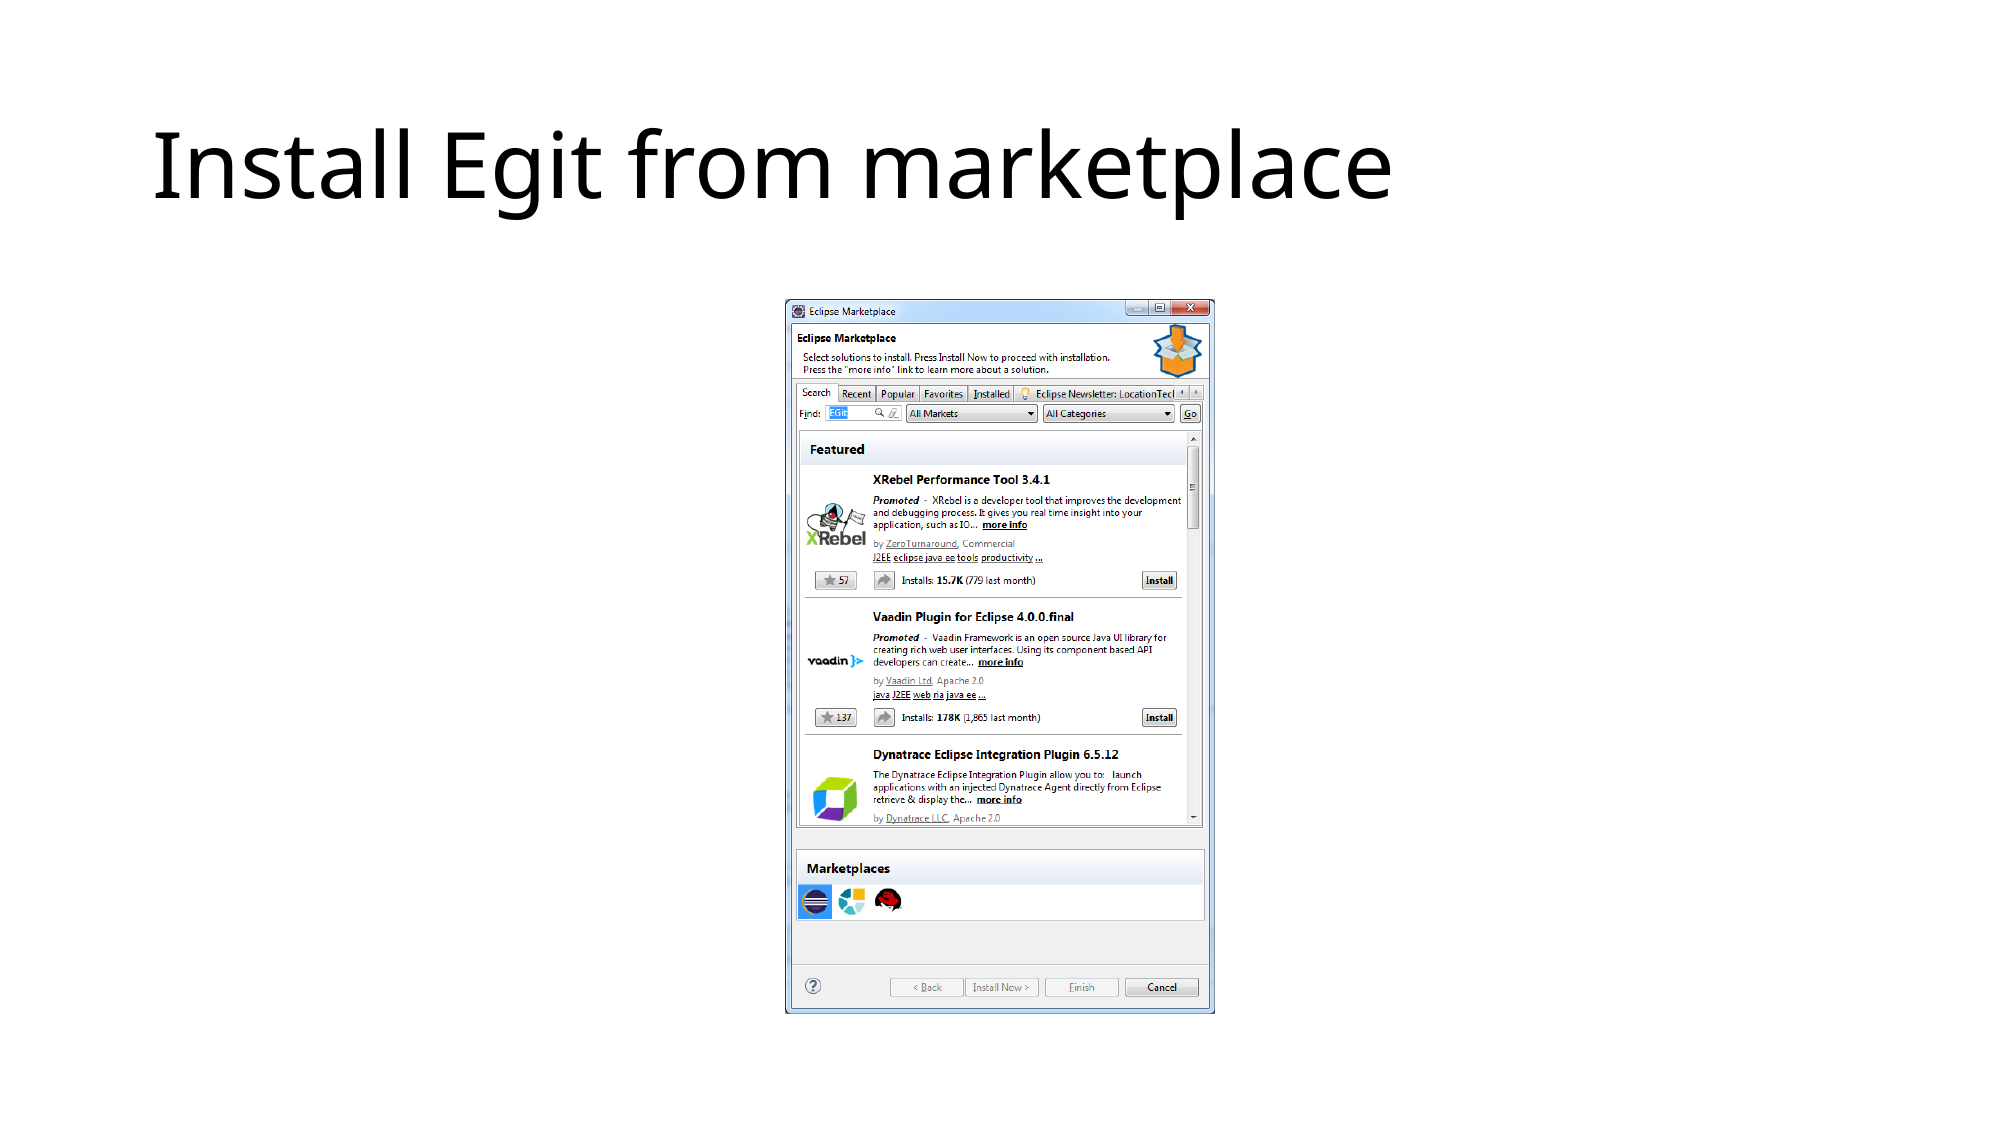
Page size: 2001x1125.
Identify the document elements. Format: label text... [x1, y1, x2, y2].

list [785, 299, 1215, 1014]
title Install Egit from marketplace [137, 59, 1863, 278]
